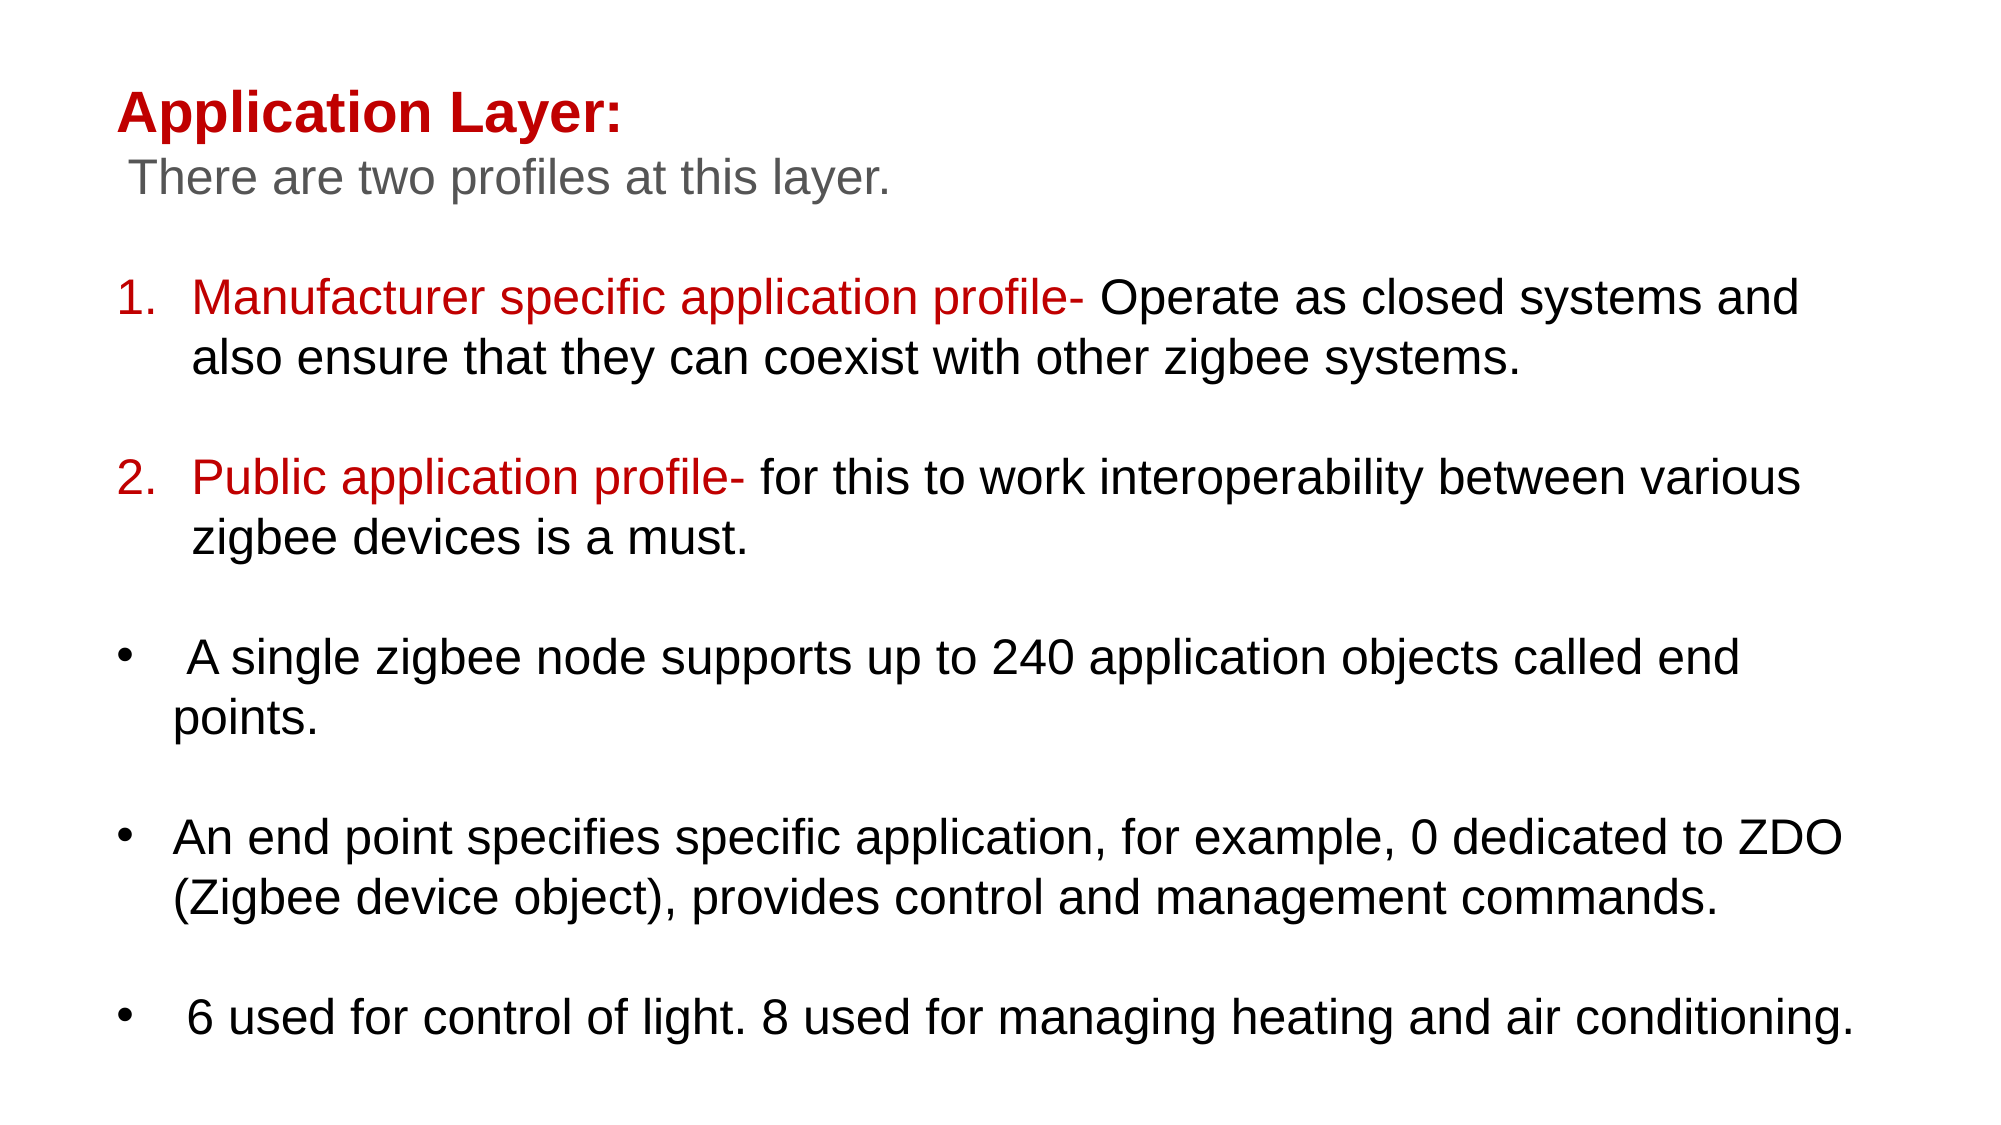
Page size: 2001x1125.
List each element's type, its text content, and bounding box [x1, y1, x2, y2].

text_box Application Layer: There are two profiles at this layer. Manufacturer specific application profile- Operate as closed systems and also ensure that they can coexist with other zigbee systems. Public application profile- for this to work interoperability between various zigbee devices is a must. A single zigbee node supports up to 240 application objects called end points. An end point specifies specific application, for example, 0 dedicated to ZDO (Zigbee device object), provides control and management commands. 6 used for control of light. 8 used for managing heating and air conditioning. [101, 67, 1872, 1052]
